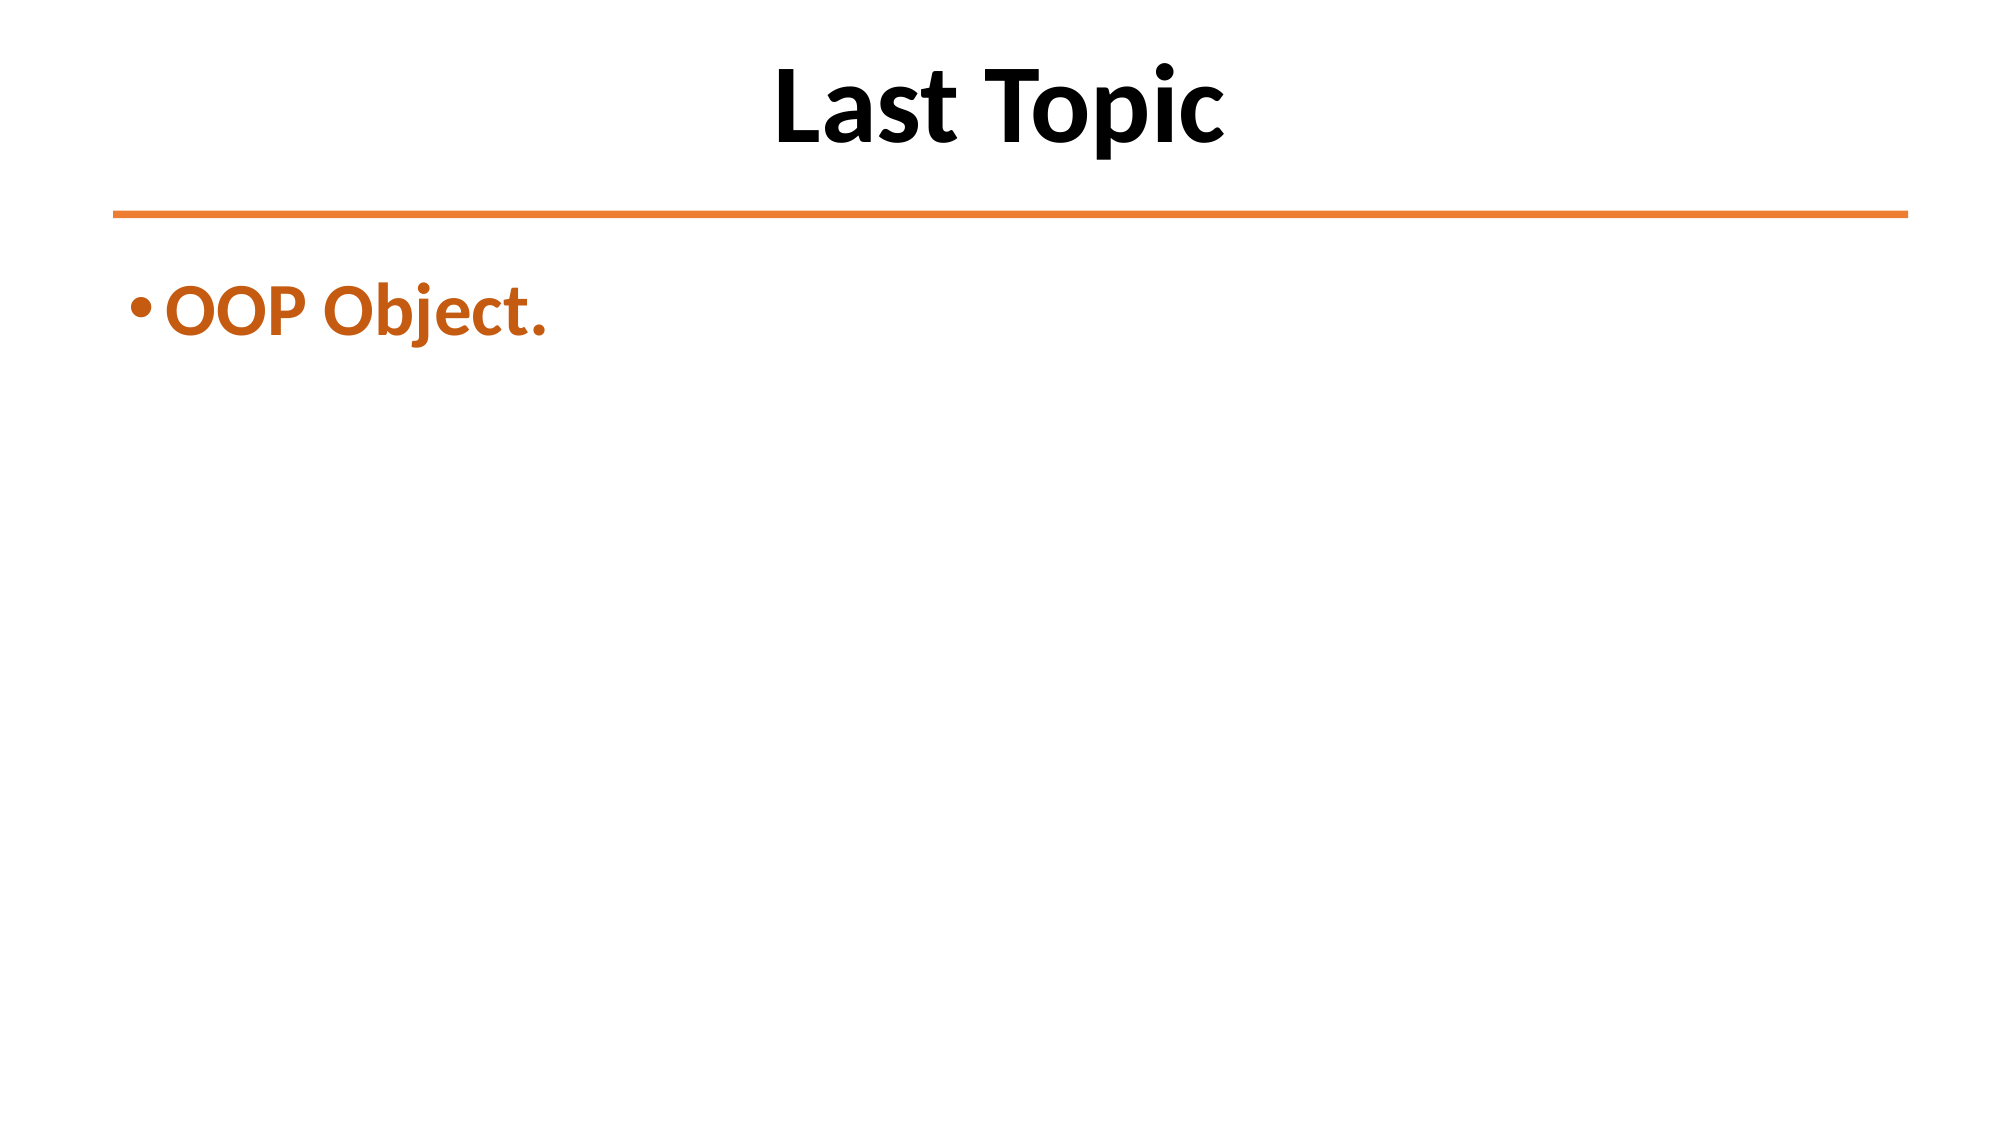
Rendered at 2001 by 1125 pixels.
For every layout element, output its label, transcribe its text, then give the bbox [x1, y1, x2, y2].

title Last Topic [137, 0, 1863, 210]
text_box [112, 210, 1909, 219]
list OOP Object. [113, 263, 1909, 977]
